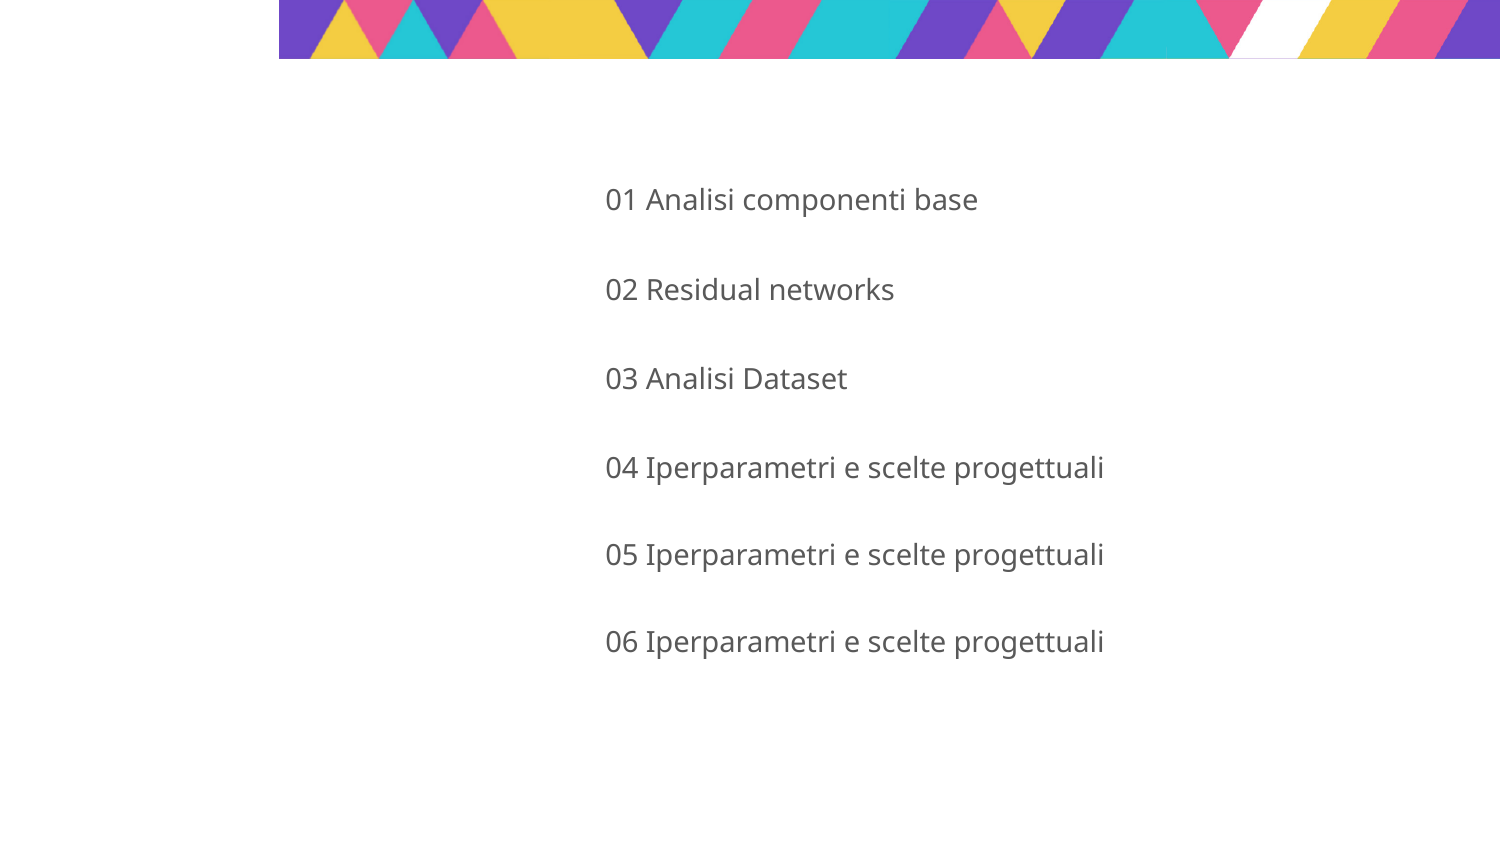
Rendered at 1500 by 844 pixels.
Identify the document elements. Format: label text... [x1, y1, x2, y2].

text_box 02 Residual networks [590, 254, 1022, 325]
text_box 05 Iperparametri e scelte progettuali [590, 519, 1339, 590]
text_box 03 Analisi Dataset [590, 343, 1022, 414]
picture [0, 0, 1500, 844]
text_box 06 Iperparametri e scelte progettuali [590, 606, 1339, 676]
text_box 04 Iperparametri e scelte progettuali [590, 433, 1339, 503]
subtitle 01 Analisi componenti base [590, 164, 1173, 235]
